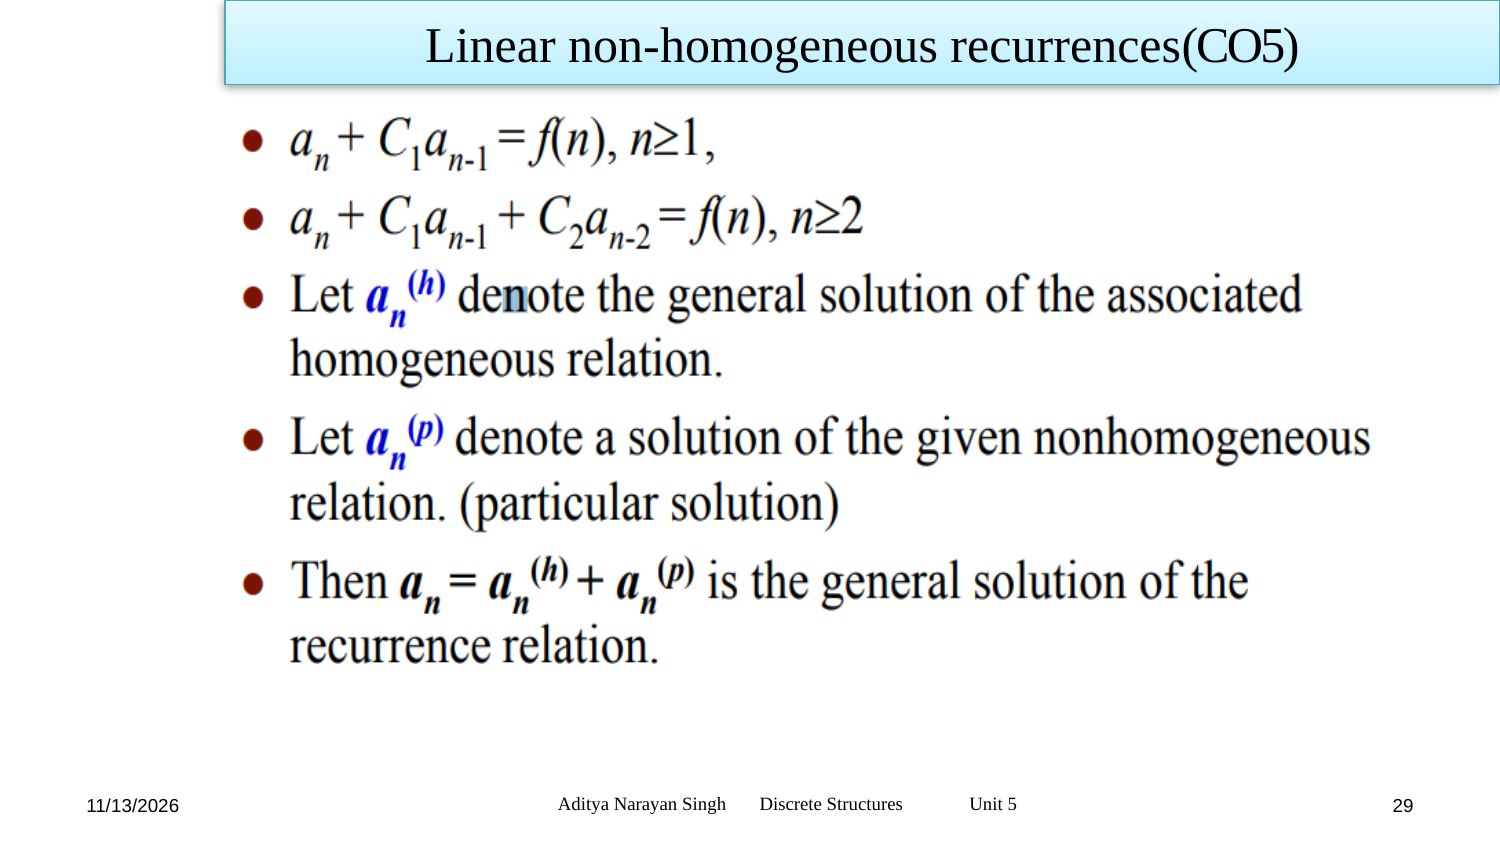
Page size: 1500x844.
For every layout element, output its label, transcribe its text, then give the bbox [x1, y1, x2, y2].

picture [222, 105, 1383, 686]
footer Aditya Narayan Singh Discrete Structures Unit 5 [375, 780, 1200, 825]
slide_number 29 [1074, 782, 1425, 827]
text_box Linear non-homogeneous recurrences(CO5) [224, 0, 1500, 85]
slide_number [75, 782, 425, 827]
